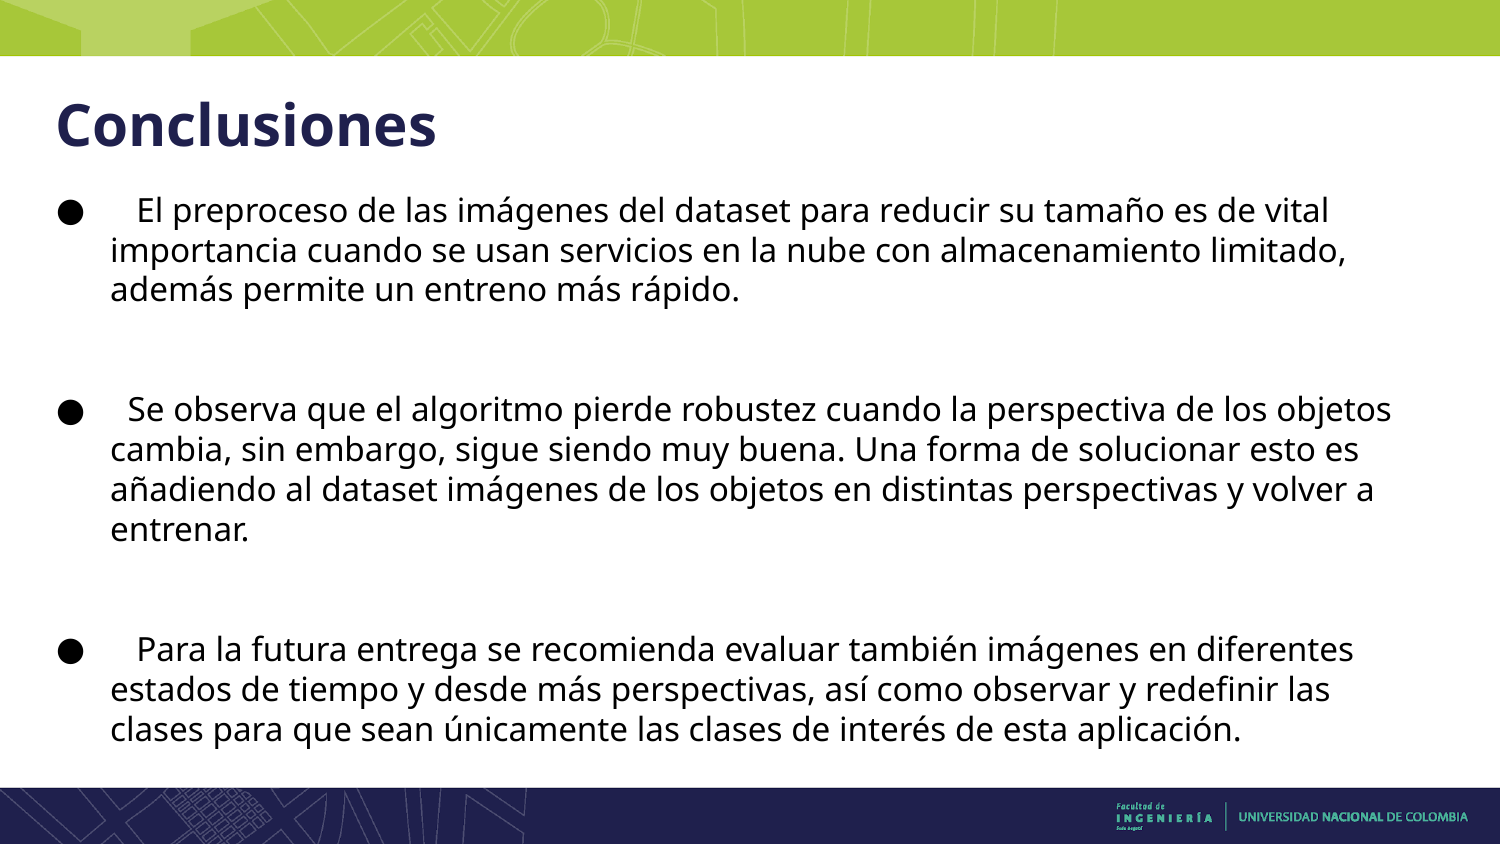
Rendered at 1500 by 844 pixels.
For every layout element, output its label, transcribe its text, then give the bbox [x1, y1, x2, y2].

title Conclusiones [40, 72, 1470, 167]
text_box El preproceso de las imágenes del dataset para reducir su tamaño es de vital importancia cuando se usan servicios en la nube con almacenamiento limitado, además permite un entreno más rápido. Se observa que el algoritmo pierde robustez cuando la perspectiva de los objetos cambia, sin embargo, sigue siendo muy buena. Una forma de solucionar esto es añadiendo al dataset imágenes de los objetos en distintas perspectivas y volver a entrenar. Para la futura entrega se recomienda evaluar también imágenes en diferentes estados de tiempo y desde más perspectivas, así como observar y redefinir las clases para que sean únicamente las clases de interés de esta aplicación. [20, 173, 1435, 750]
picture [0, 0, 1500, 844]
